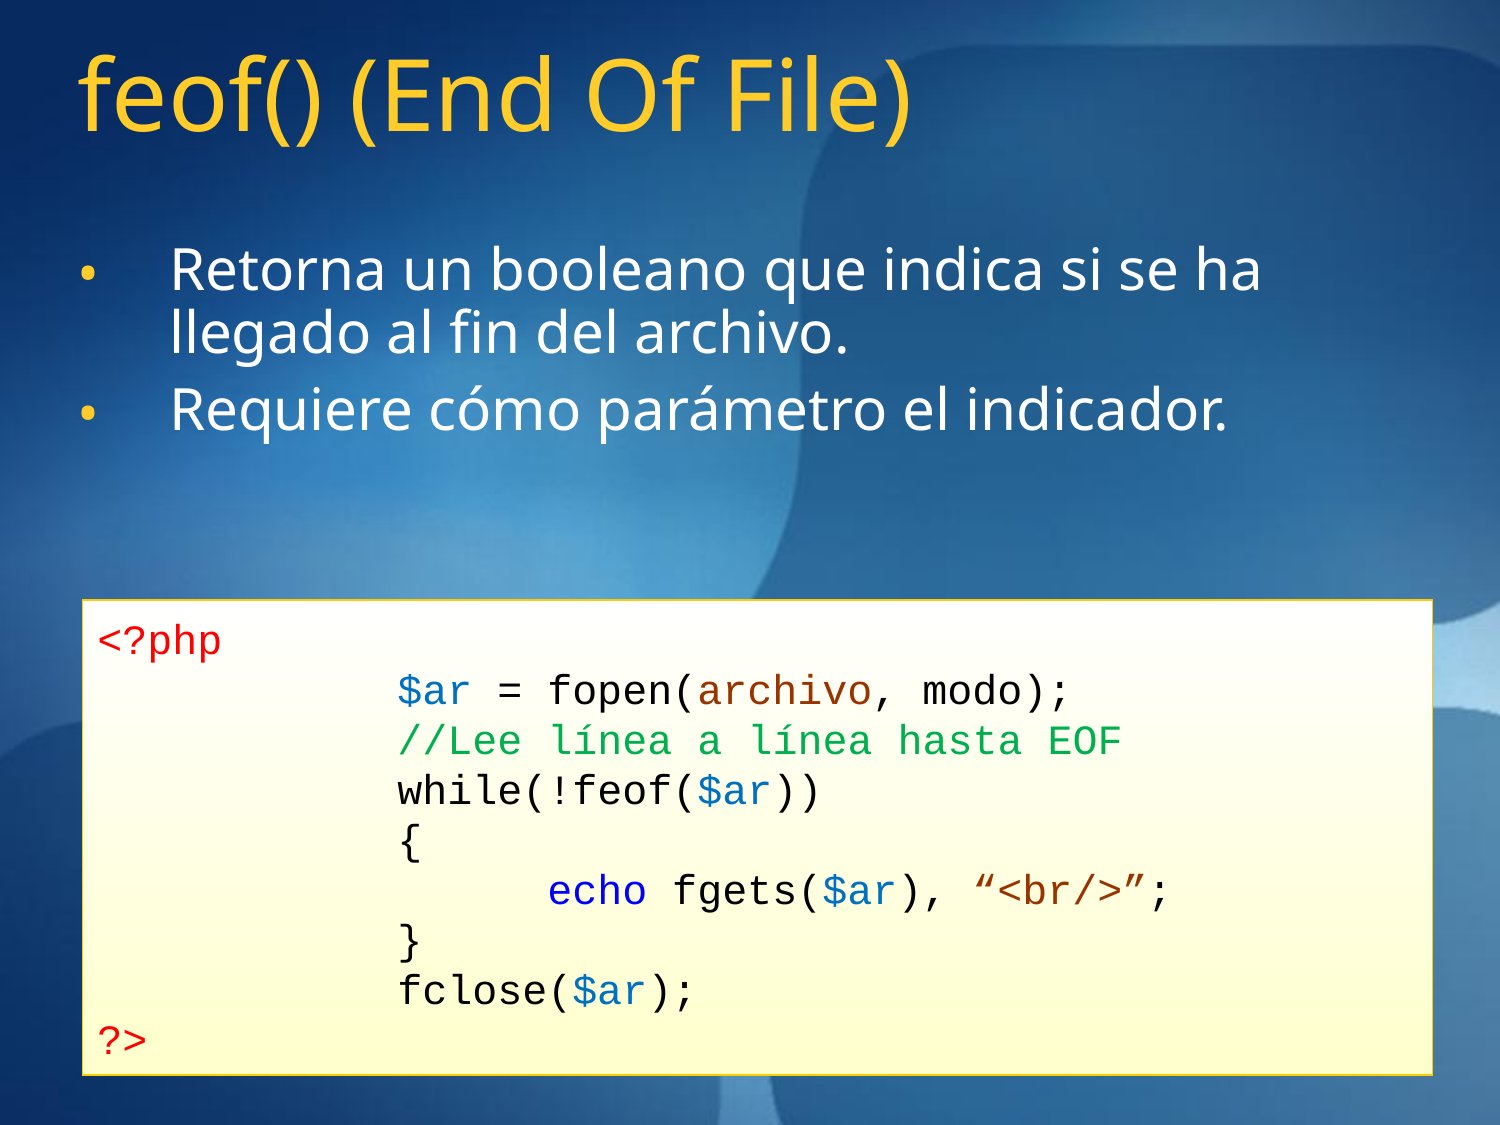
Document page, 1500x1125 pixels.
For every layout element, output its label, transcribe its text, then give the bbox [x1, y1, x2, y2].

title feof() (End Of File) [62, 37, 1440, 162]
picture [0, 0, 1500, 1125]
list Retorna un booleano que indica si se ha llegado al fin del archivo. Requiere cómo parámetro el indicador. [62, 232, 1439, 456]
text_box <?php $ar = fopen(archivo, modo); //Lee línea a línea hasta EOF while(!feof($ar)) { echo fgets($ar), “<br/>”; } fclose($ar); ?> [82, 600, 1433, 1075]
